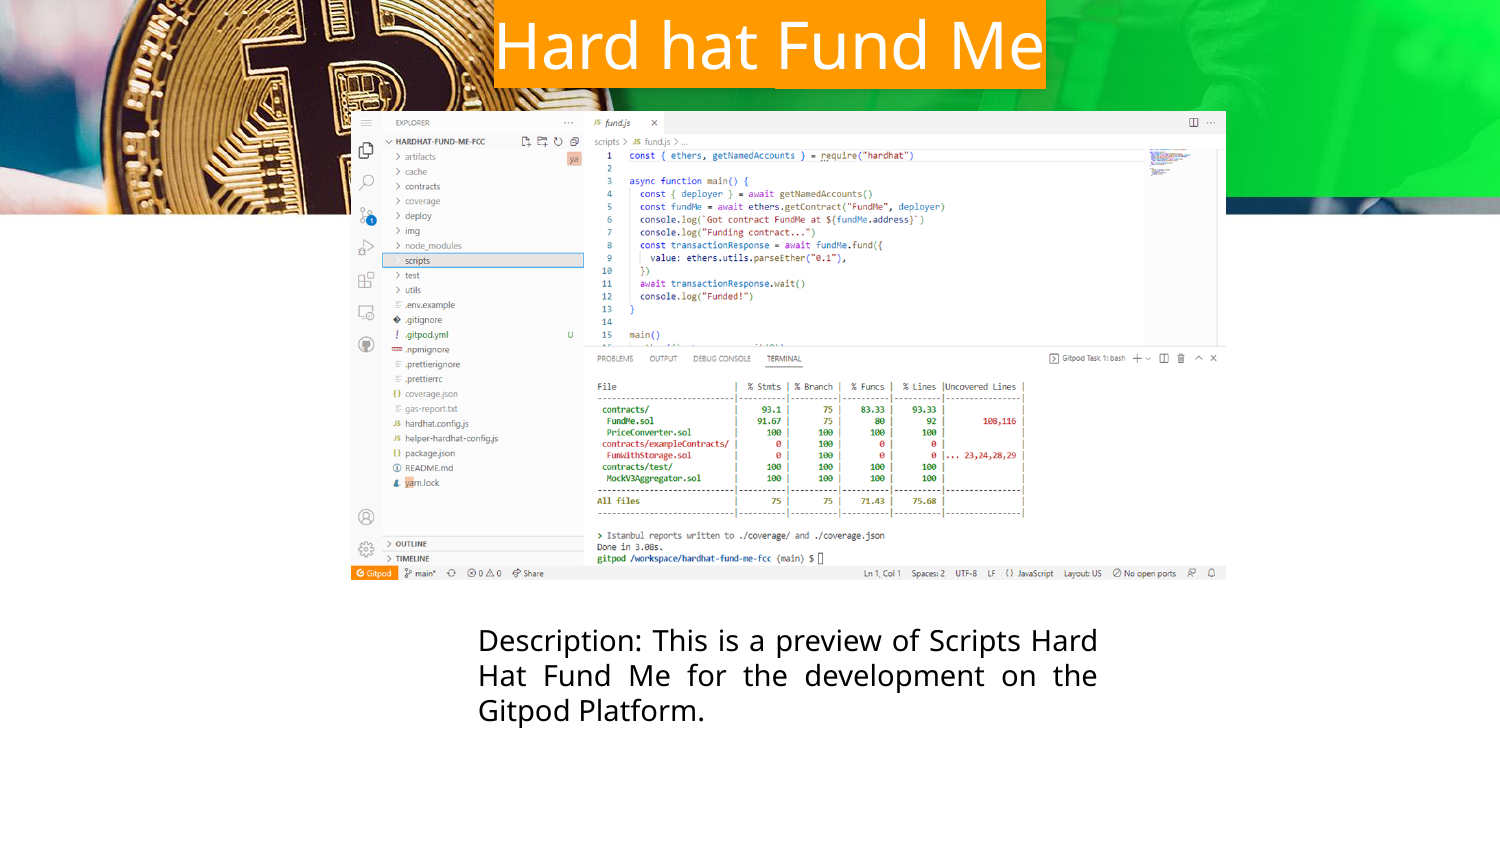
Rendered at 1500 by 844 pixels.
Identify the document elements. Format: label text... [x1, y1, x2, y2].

title Hard hat Fund Me [126, 0, 1338, 91]
text_box Description: This is a preview of Scripts Hard Hat Fund Me for the development on the Gitpod Platform. [462, 607, 1114, 743]
picture [0, 0, 1500, 844]
